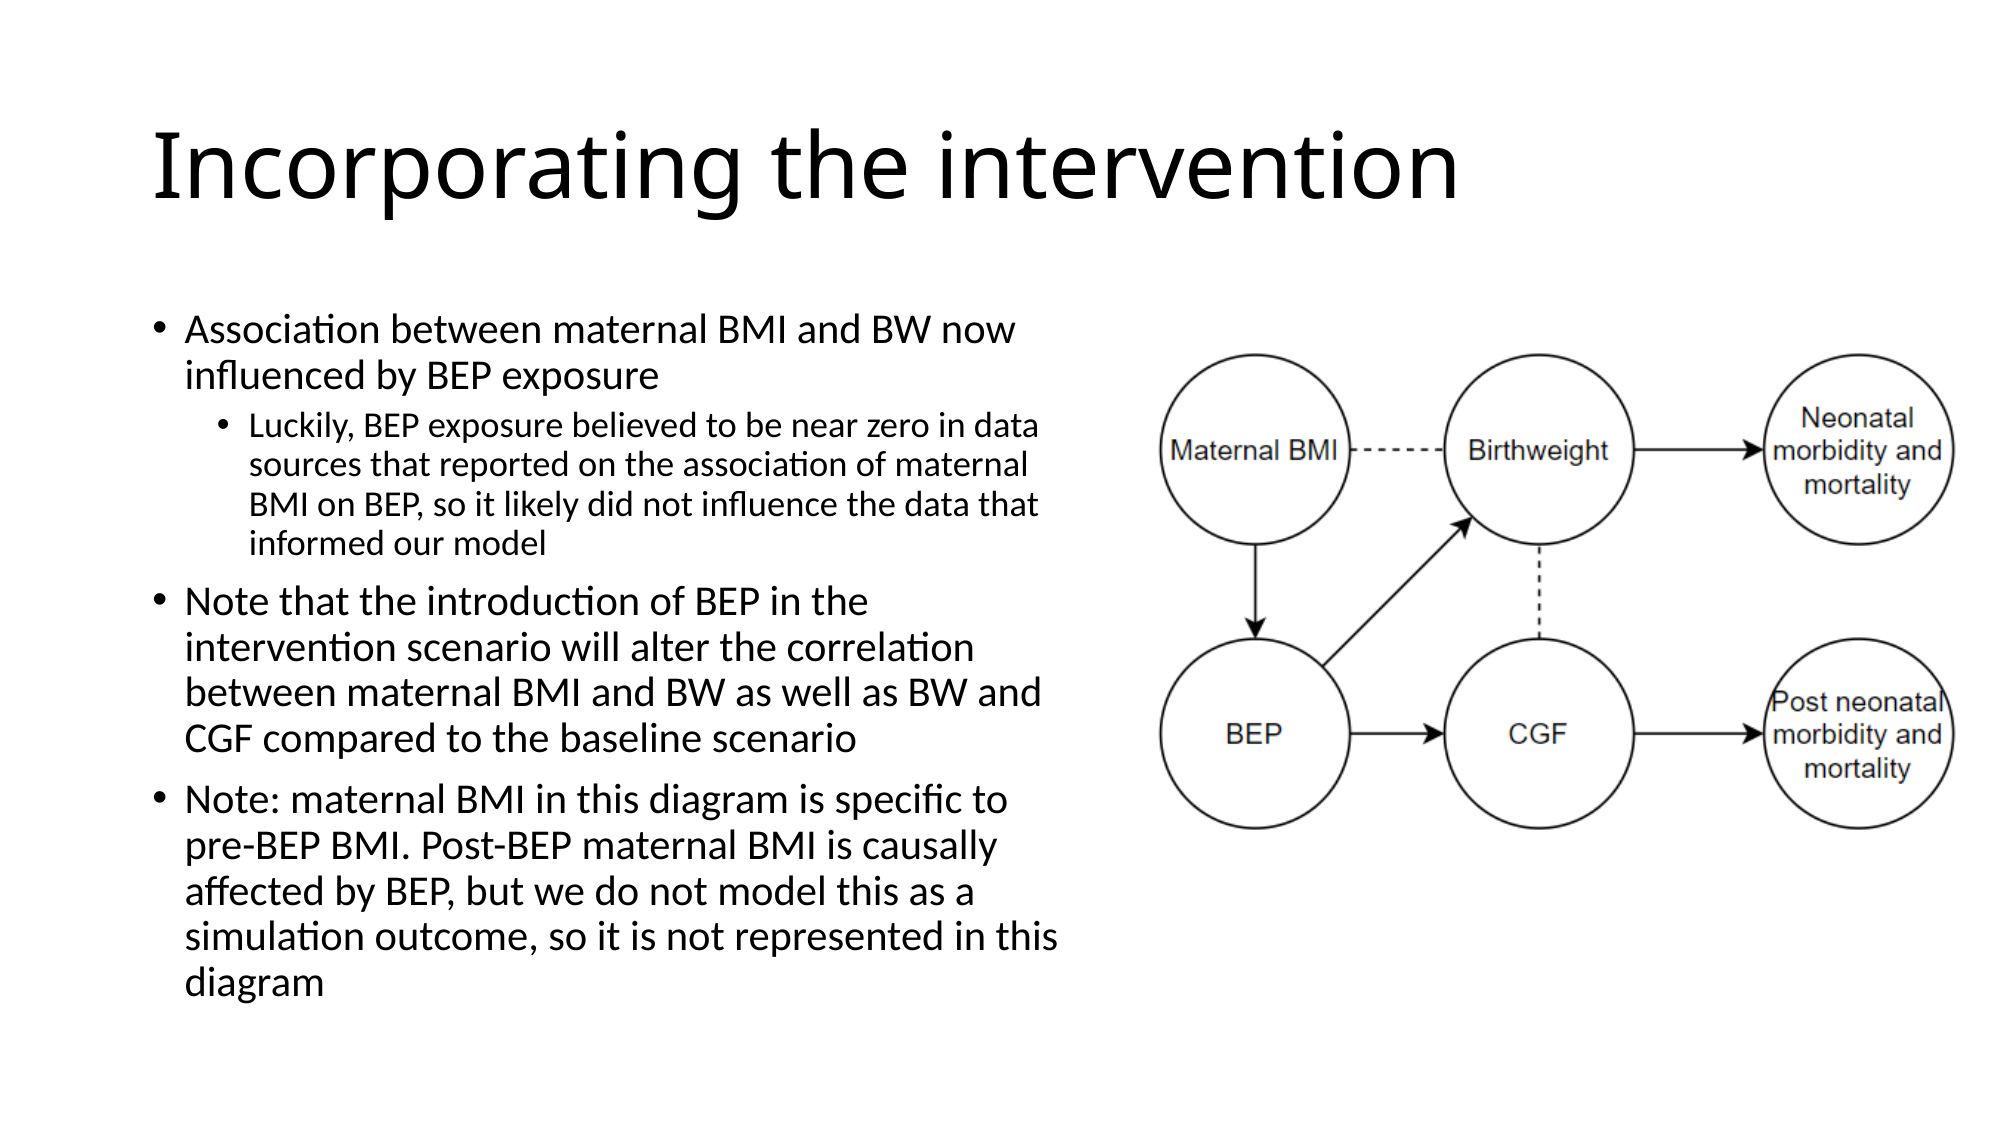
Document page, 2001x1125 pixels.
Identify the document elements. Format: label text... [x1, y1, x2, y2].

list Association between maternal BMI and BW now influenced by BEP exposure Luckily, BEP exposure believed to be near zero in data sources that reported on the association of maternal BMI on BEP, so it likely did not influence the data that informed our model Note that the introduction of BEP in the intervention scenario will alter the correlation between maternal BMI and BW as well as BW and CGF compared to the baseline scenario Note: maternal BMI in this diagram is specific to pre-BEP BMI. Post-BEP maternal BMI is causally affected by BEP, but we do not model this as a simulation outcome, so it is not represented in this diagram [137, 299, 1094, 1014]
picture [1132, 299, 2000, 887]
title Incorporating the intervention [137, 59, 1863, 278]
